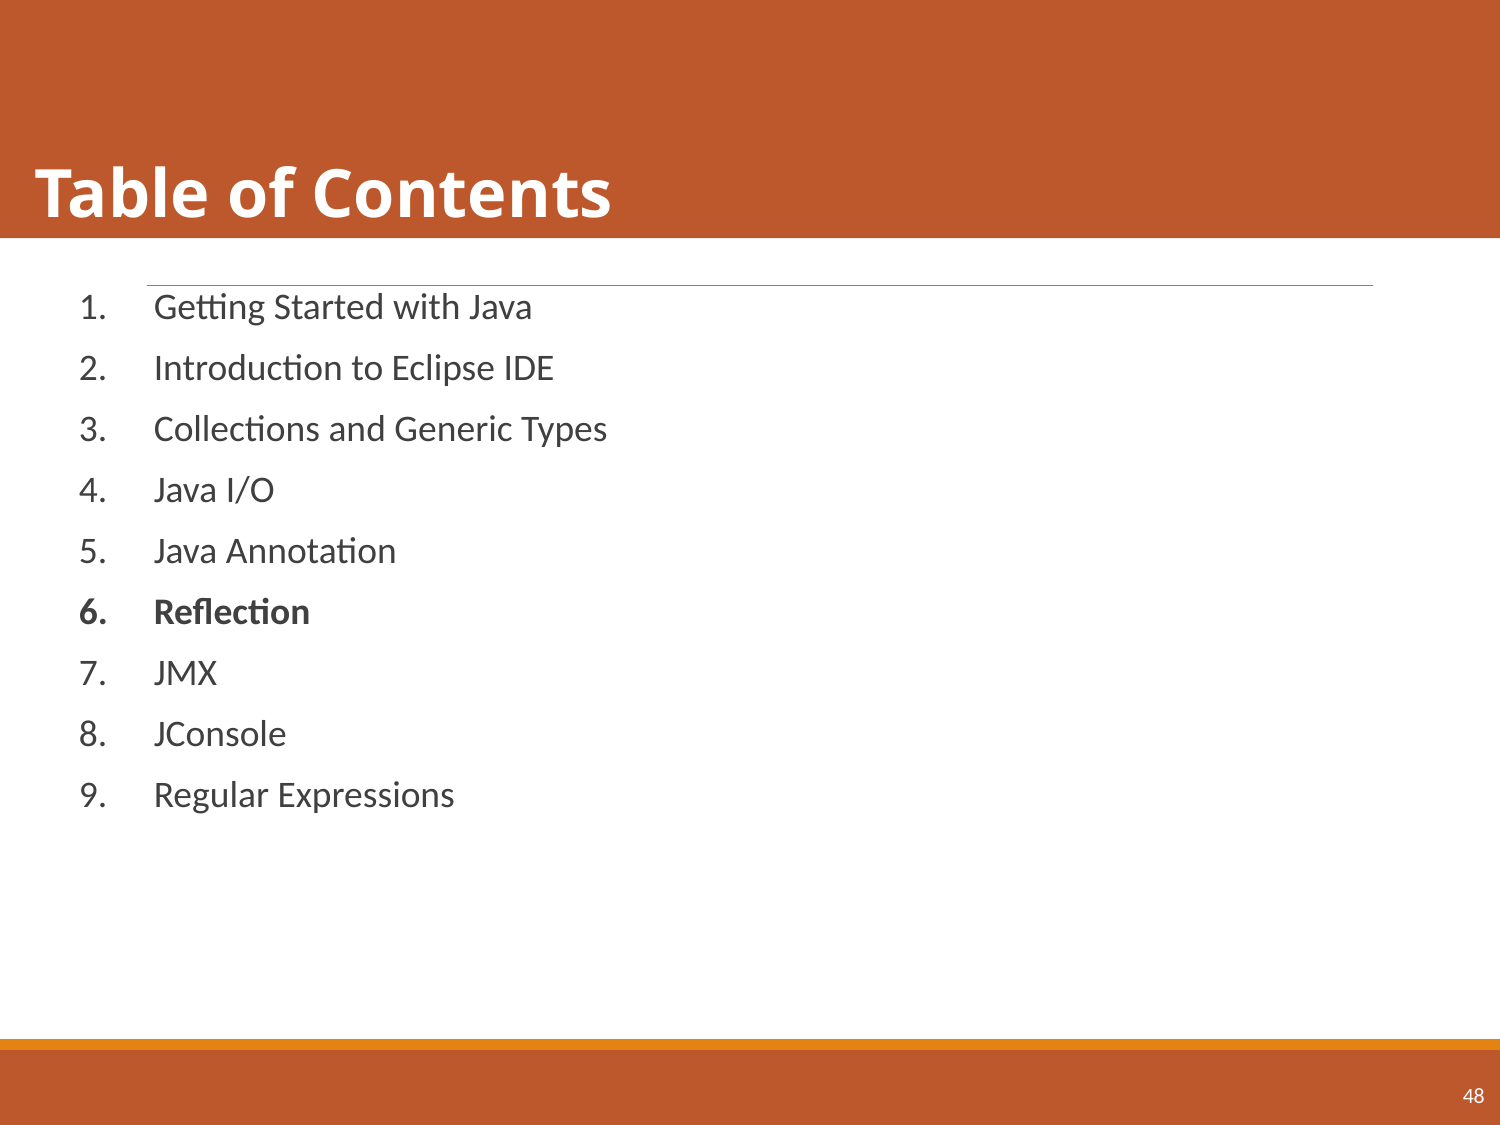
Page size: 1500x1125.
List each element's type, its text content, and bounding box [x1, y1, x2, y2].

list Table of Contents [0, 0, 1500, 239]
slide_number 48 [1420, 1065, 1500, 1125]
text_box Getting Started with Java Introduction to Eclipse IDE Collections and Generic Types Java I/O Java Annotation Reflection JMX JConsole Regular Expressions [50, 283, 1438, 822]
